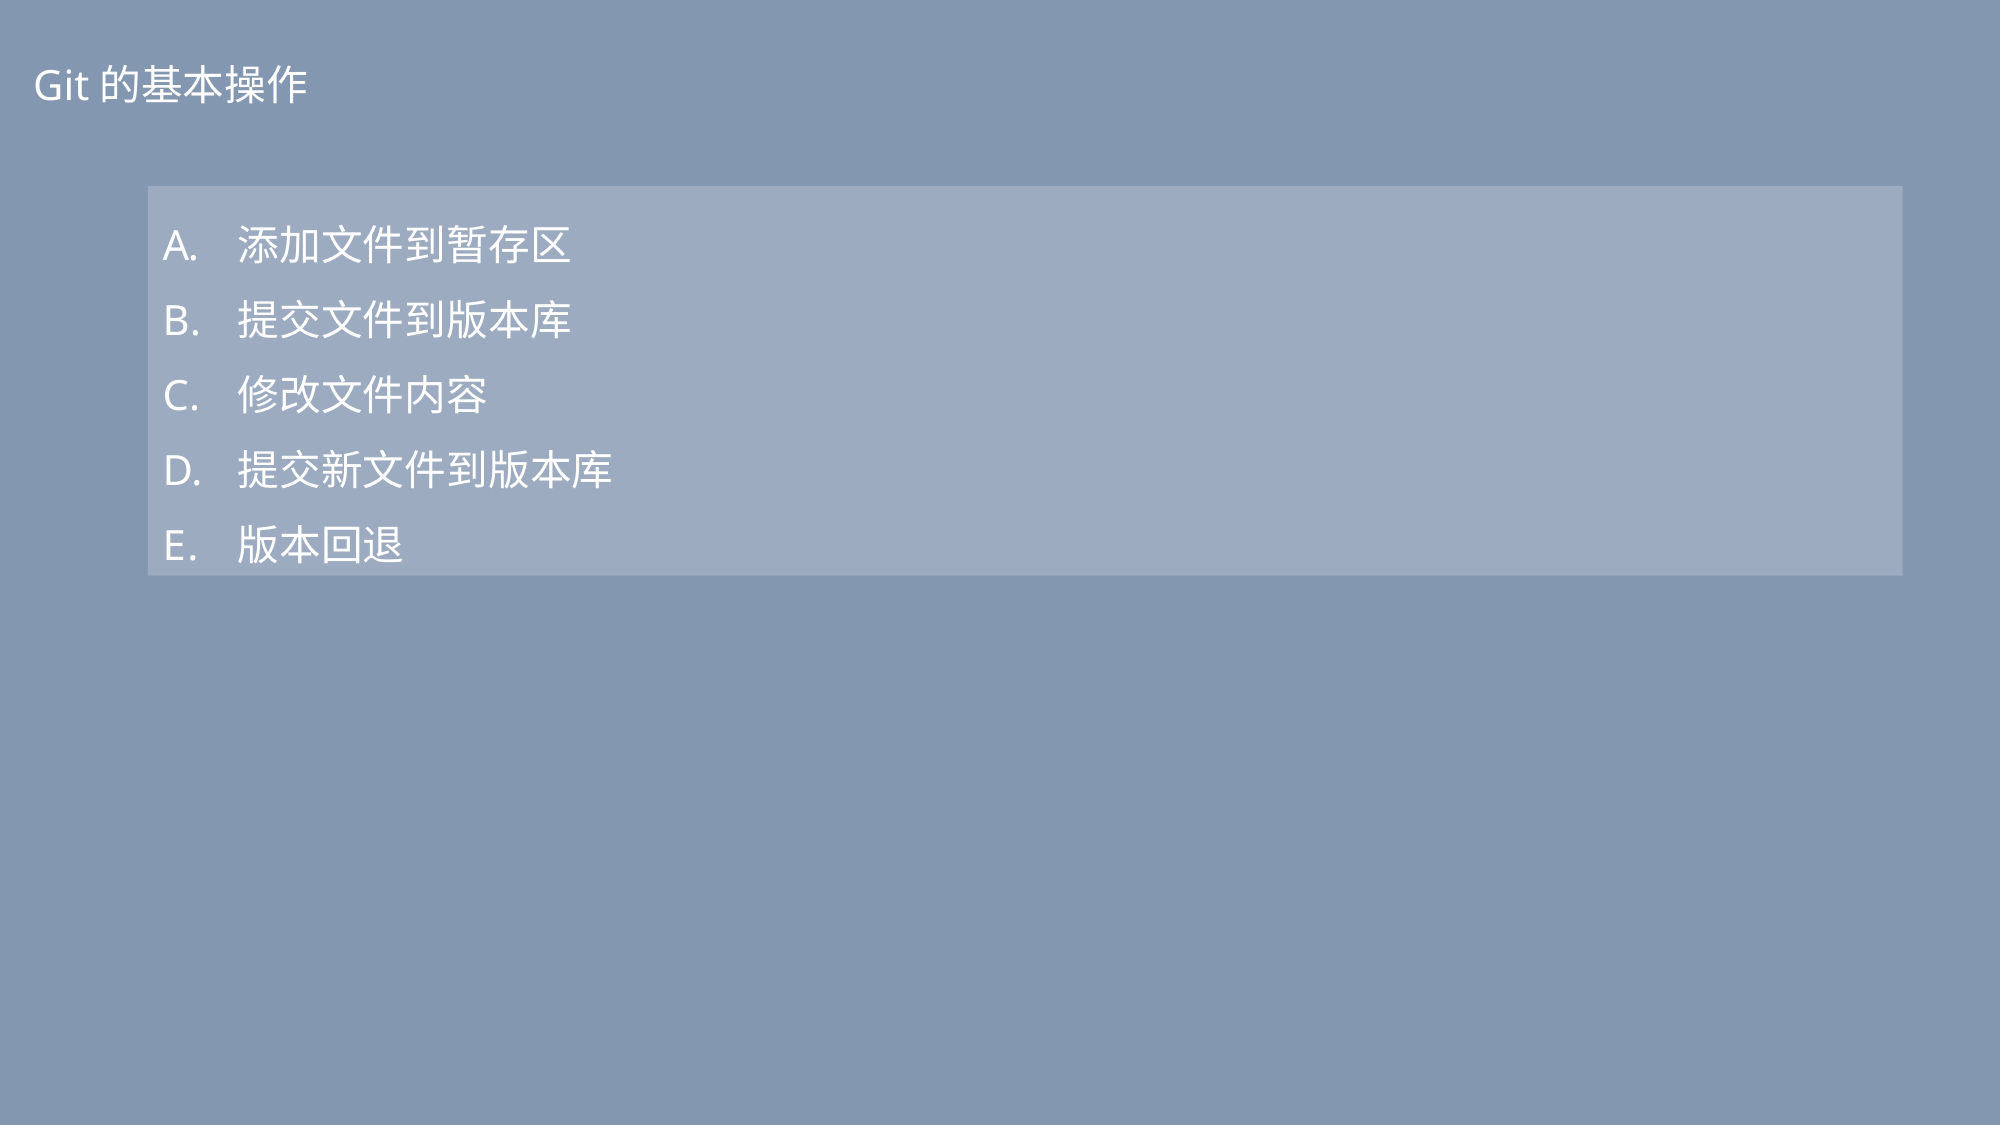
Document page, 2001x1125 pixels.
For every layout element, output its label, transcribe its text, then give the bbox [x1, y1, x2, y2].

text_box Git的基本操作 [18, 51, 323, 116]
text_box 添加文件到暂存区 提交文件到版本库 修改文件内容 提交新文件到版本库 版本回退 [147, 185, 1903, 576]
